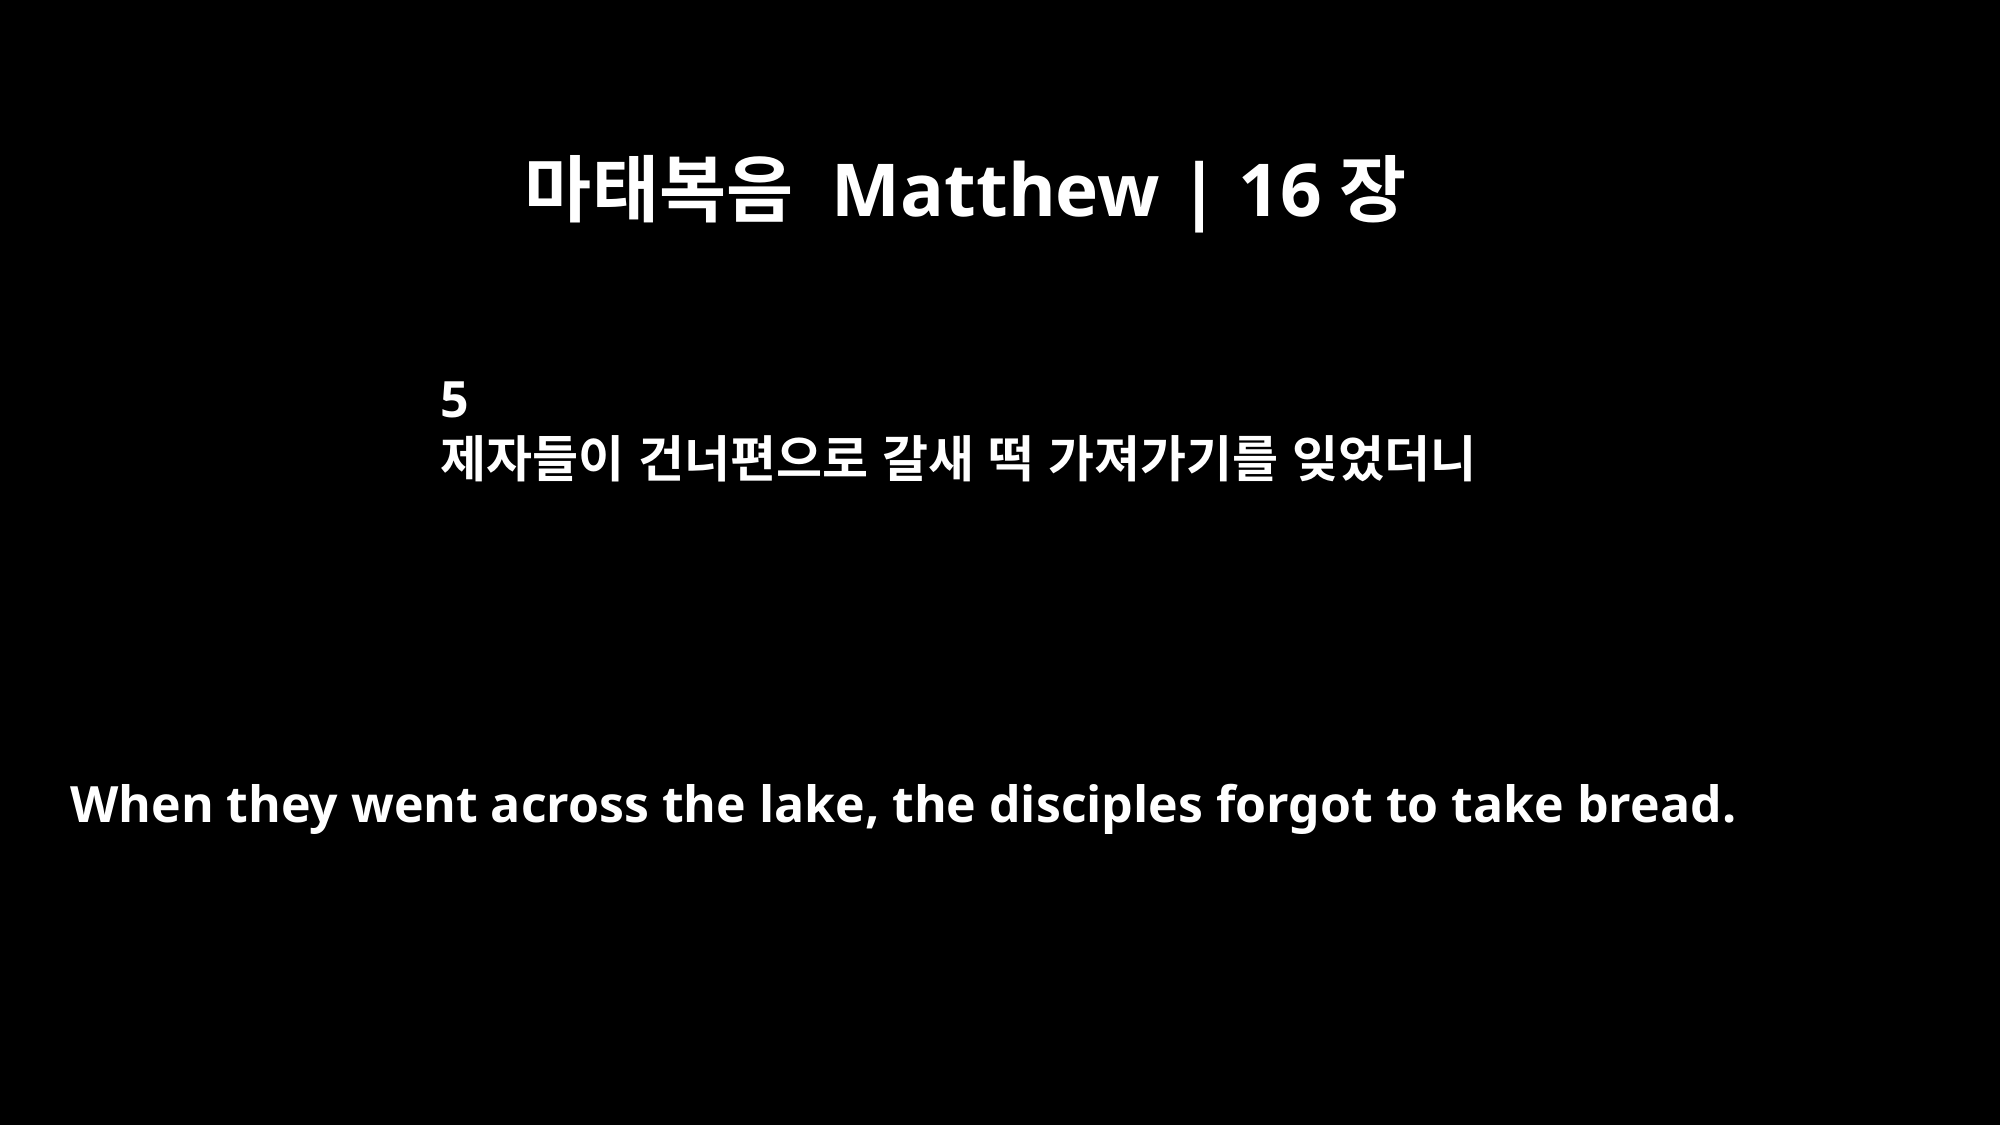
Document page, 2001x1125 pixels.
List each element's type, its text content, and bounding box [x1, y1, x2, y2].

text_box 마태복음 Matthew | 16장 [510, 136, 1422, 239]
text_box When they went across the lake, the disciples forgot to take bread. [55, 764, 1752, 840]
text_box 5 제자들이 건너편으로 갈새 떡 가져가기를 잊었더니 [425, 359, 1492, 495]
